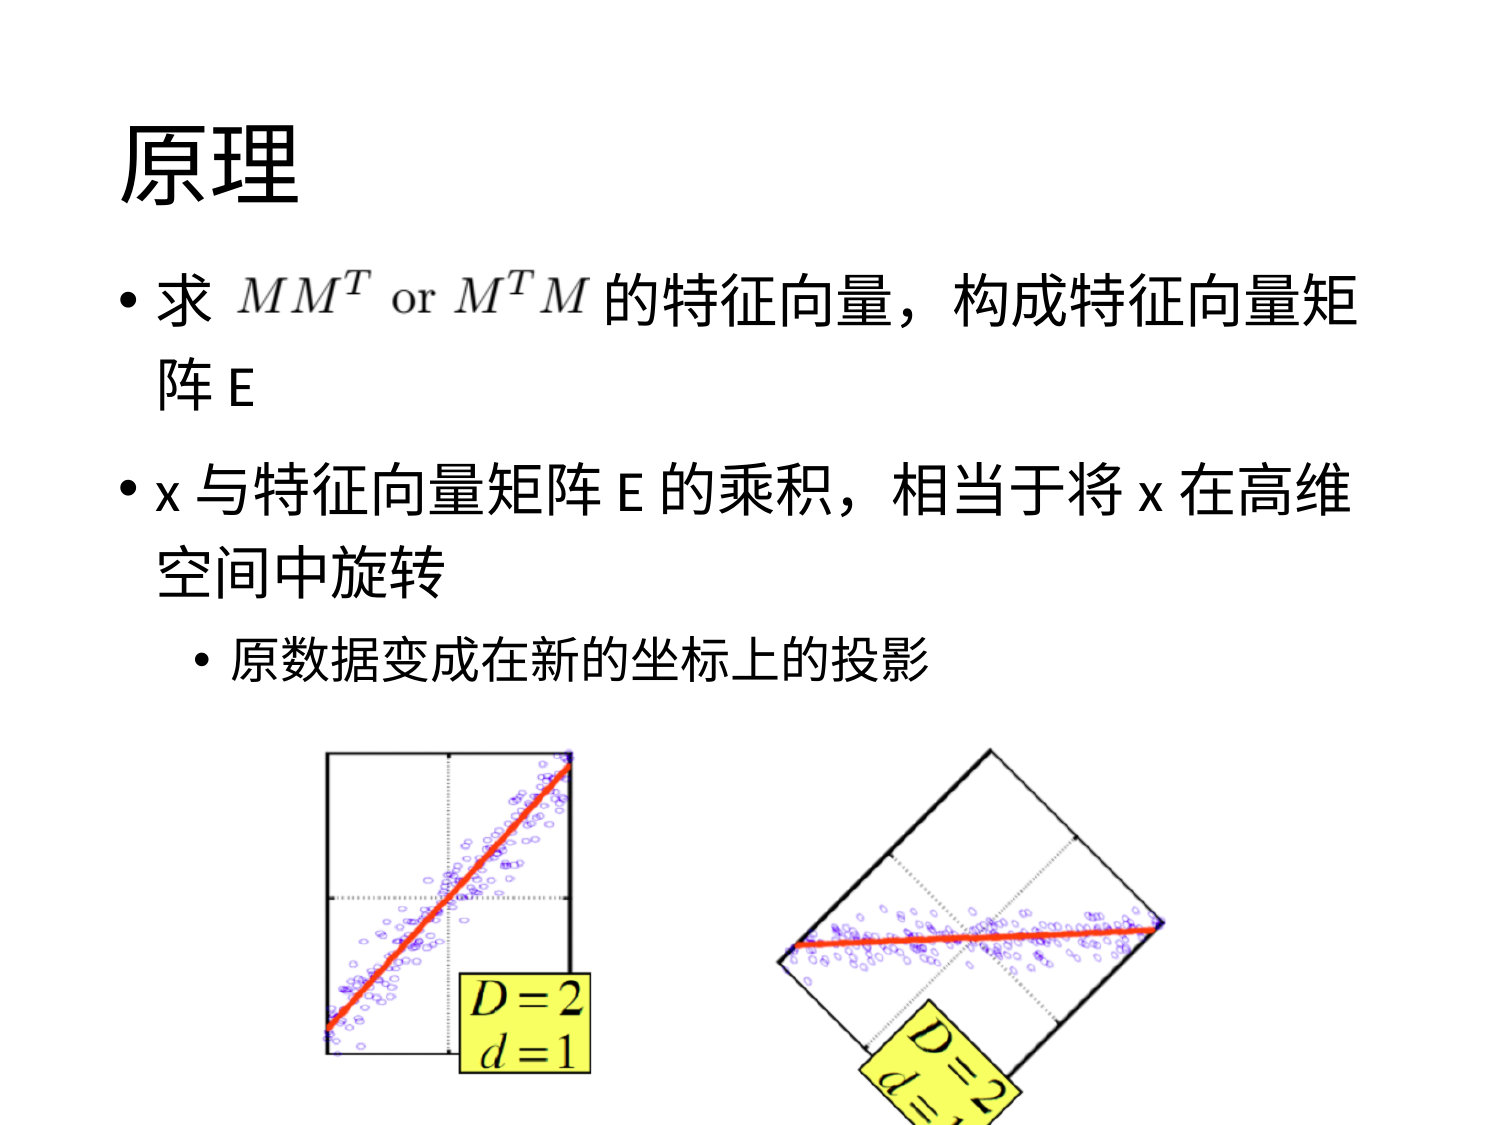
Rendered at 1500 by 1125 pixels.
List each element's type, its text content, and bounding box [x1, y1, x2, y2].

picture [278, 721, 619, 1104]
list 求 的特征向量，构成特征向量矩阵E x与特征向量矩阵E的乘积，相当于将x在高维空间中旋转 原数据变成在新的坐标上的投影 [103, 242, 1397, 957]
title 原理 [103, 59, 1397, 242]
picture [236, 261, 590, 322]
picture [710, 695, 1219, 1125]
